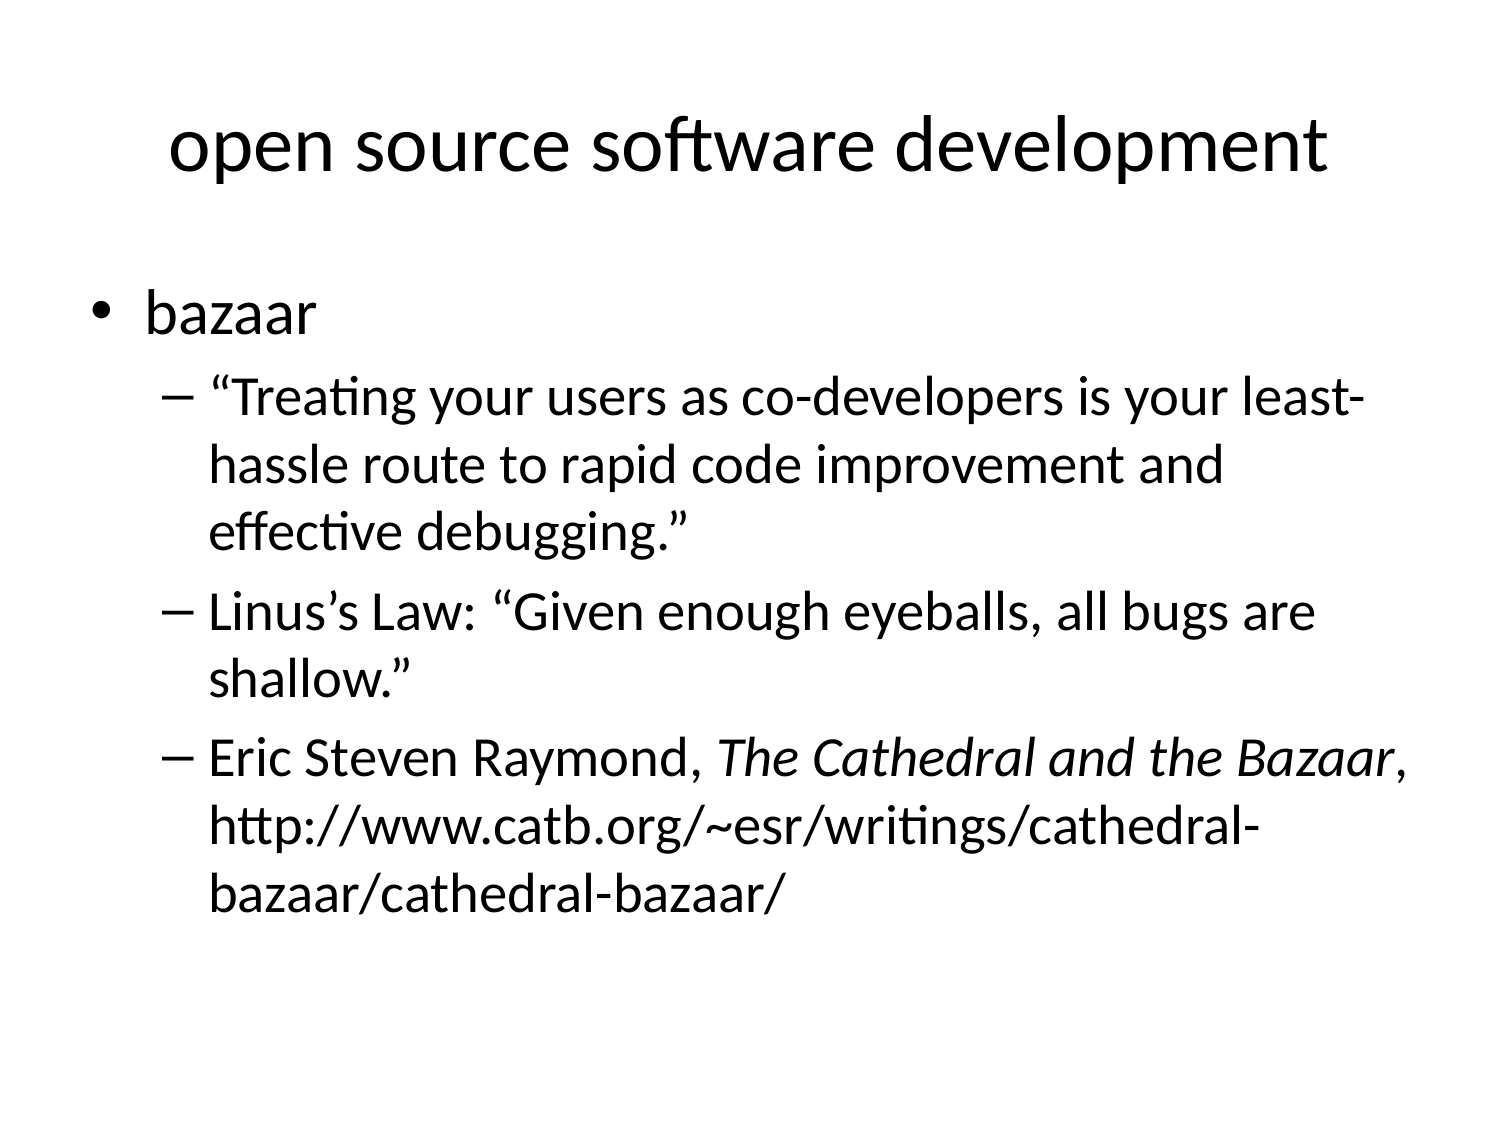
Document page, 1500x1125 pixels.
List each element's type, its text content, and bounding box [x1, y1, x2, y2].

title open source software development [75, 45, 1425, 233]
list bazaar “Treating your users as co-developers is your least-hassle route to rapid code improvement and effective debugging.” Linus’s Law: “Given enough eyeballs, all bugs are shallow.” Eric Steven Raymond, The Cathedral and the Bazaar, http://www.catb.org/~esr/writings/cathedral-bazaar/cathedral-bazaar/ [75, 262, 1425, 1005]
